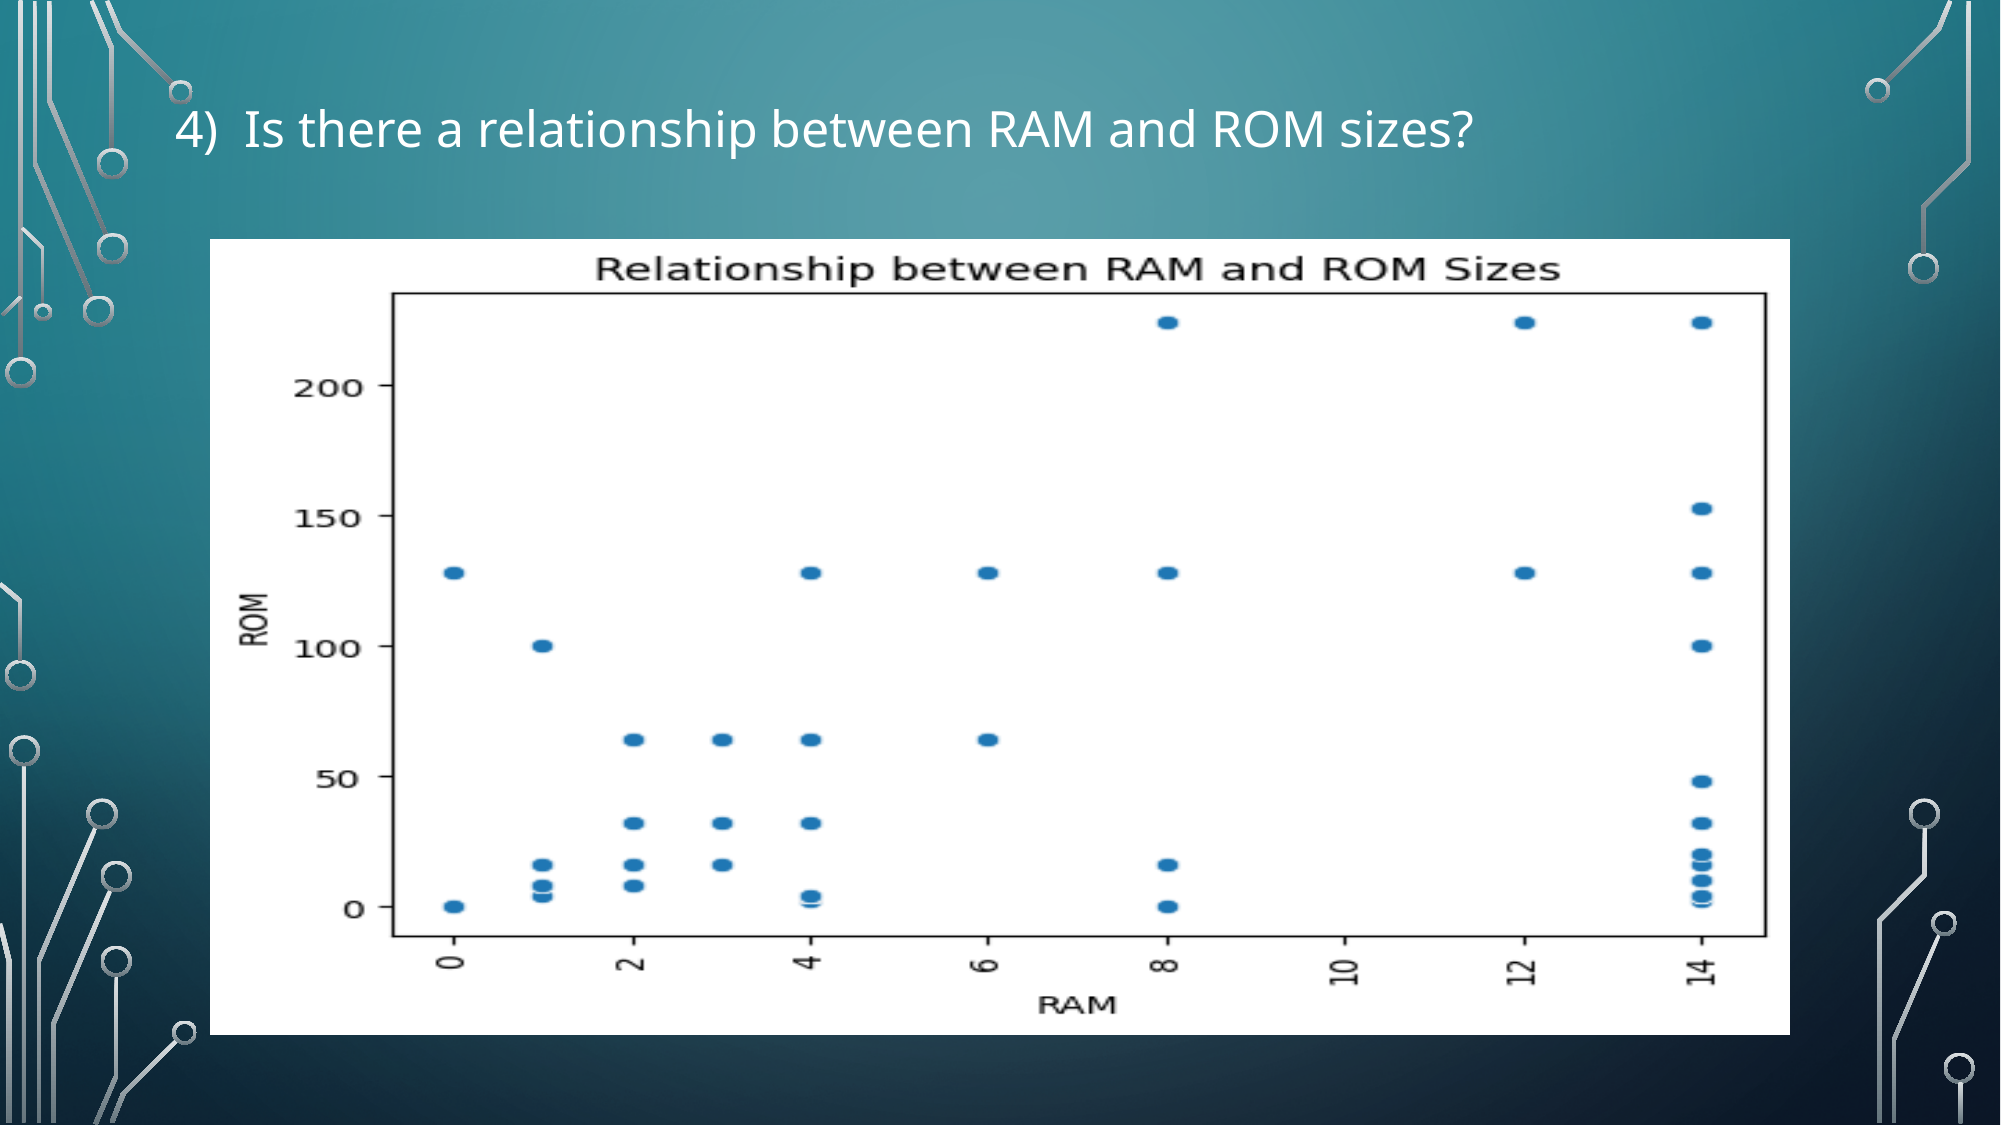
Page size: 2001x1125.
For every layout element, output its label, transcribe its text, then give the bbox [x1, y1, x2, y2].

picture [209, 239, 1791, 1036]
text_box 4) Is there a relationship between RAM and ROM sizes? [160, 89, 1490, 165]
